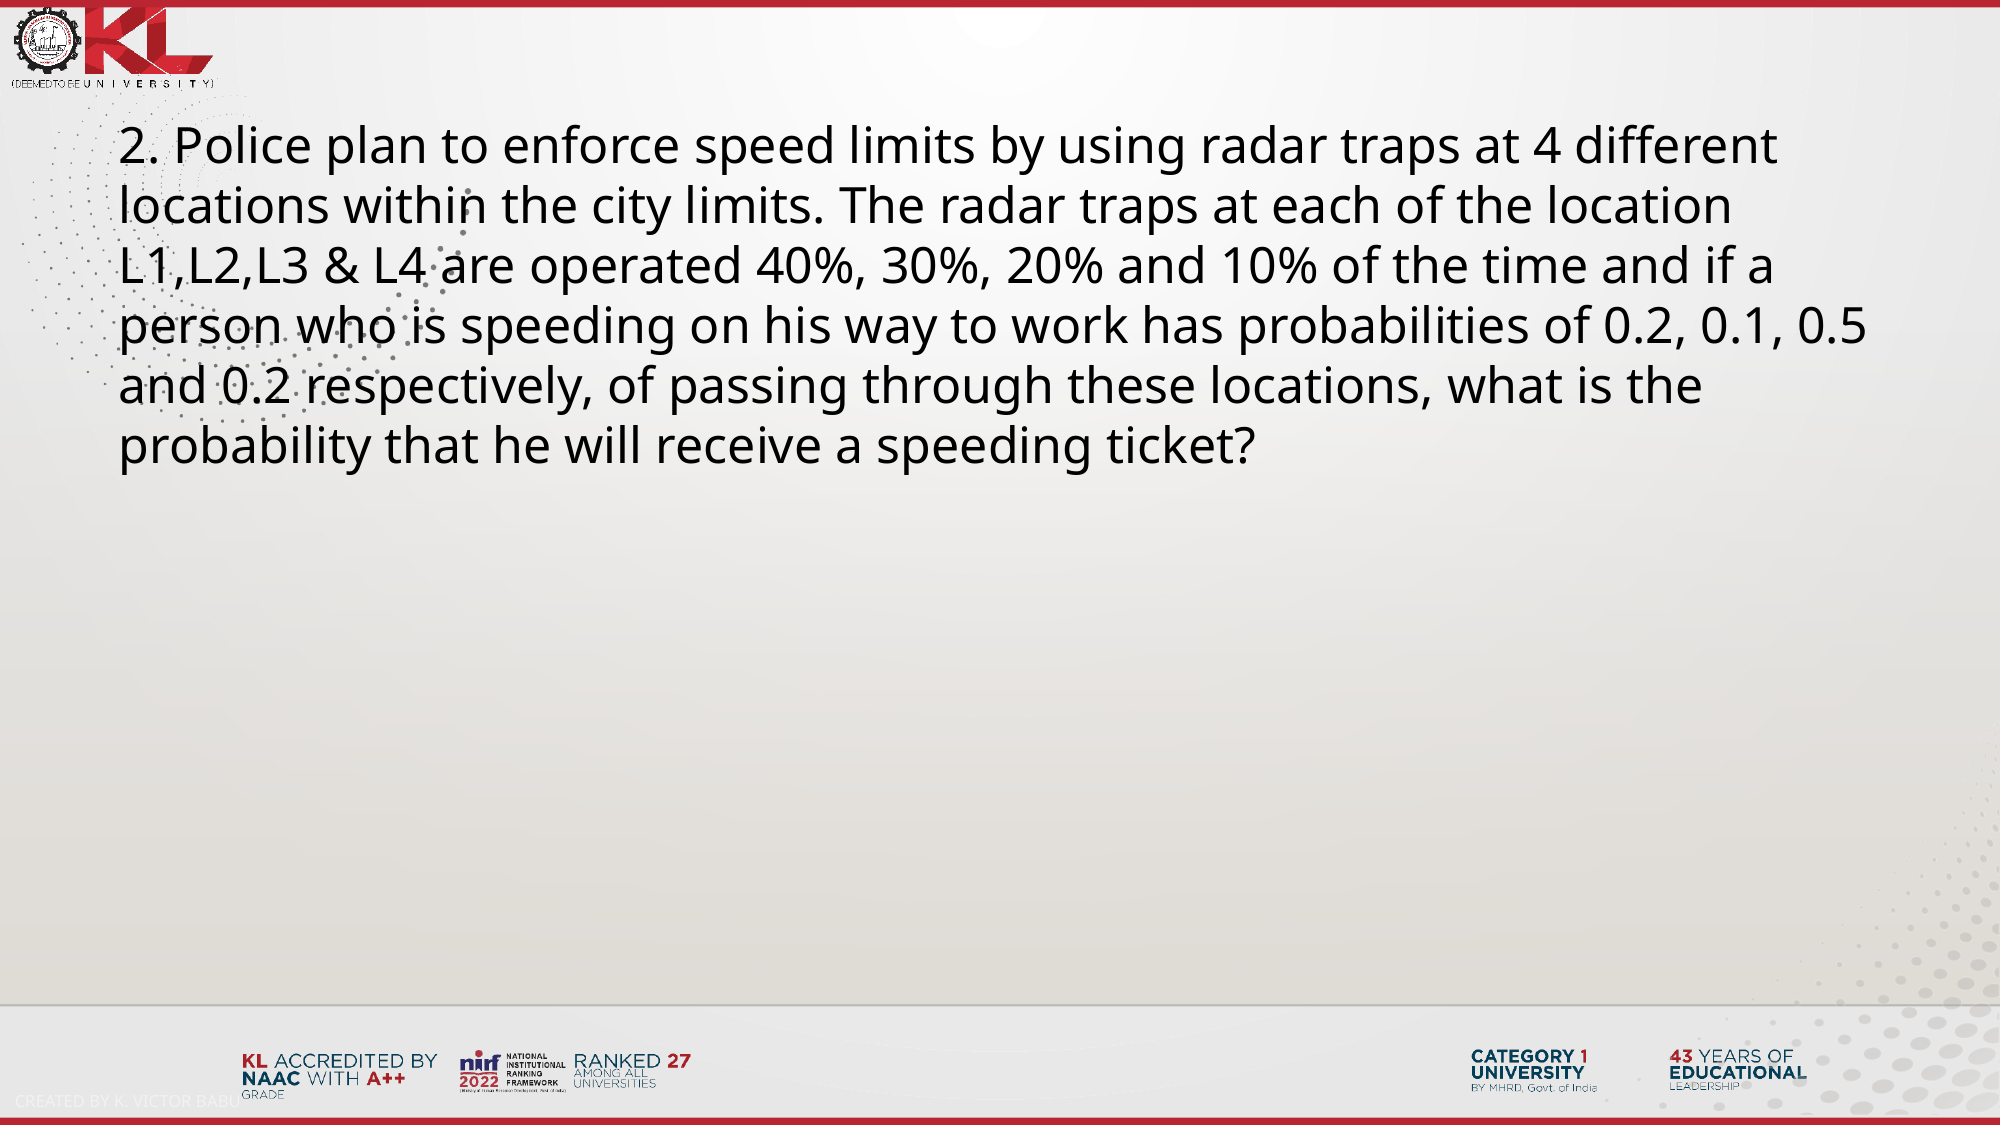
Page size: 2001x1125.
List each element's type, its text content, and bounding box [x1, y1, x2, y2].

picture [12, 8, 213, 88]
picture [238, 1045, 716, 1103]
text_box 2. Police plan to enforce speed limits by using radar traps at 4 different locations within the city limits. The radar traps at each of the location L1,L2,L3 & L4 are operated 40%, 30%, 20% and 10% of the time and if a person who is speeding on his way to work has probabilities of 0.2, 0.1, 0.5 and 0.2 respectively, of passing through these locations, what is the probability that he will receive a speeding ticket? [104, 105, 1888, 481]
